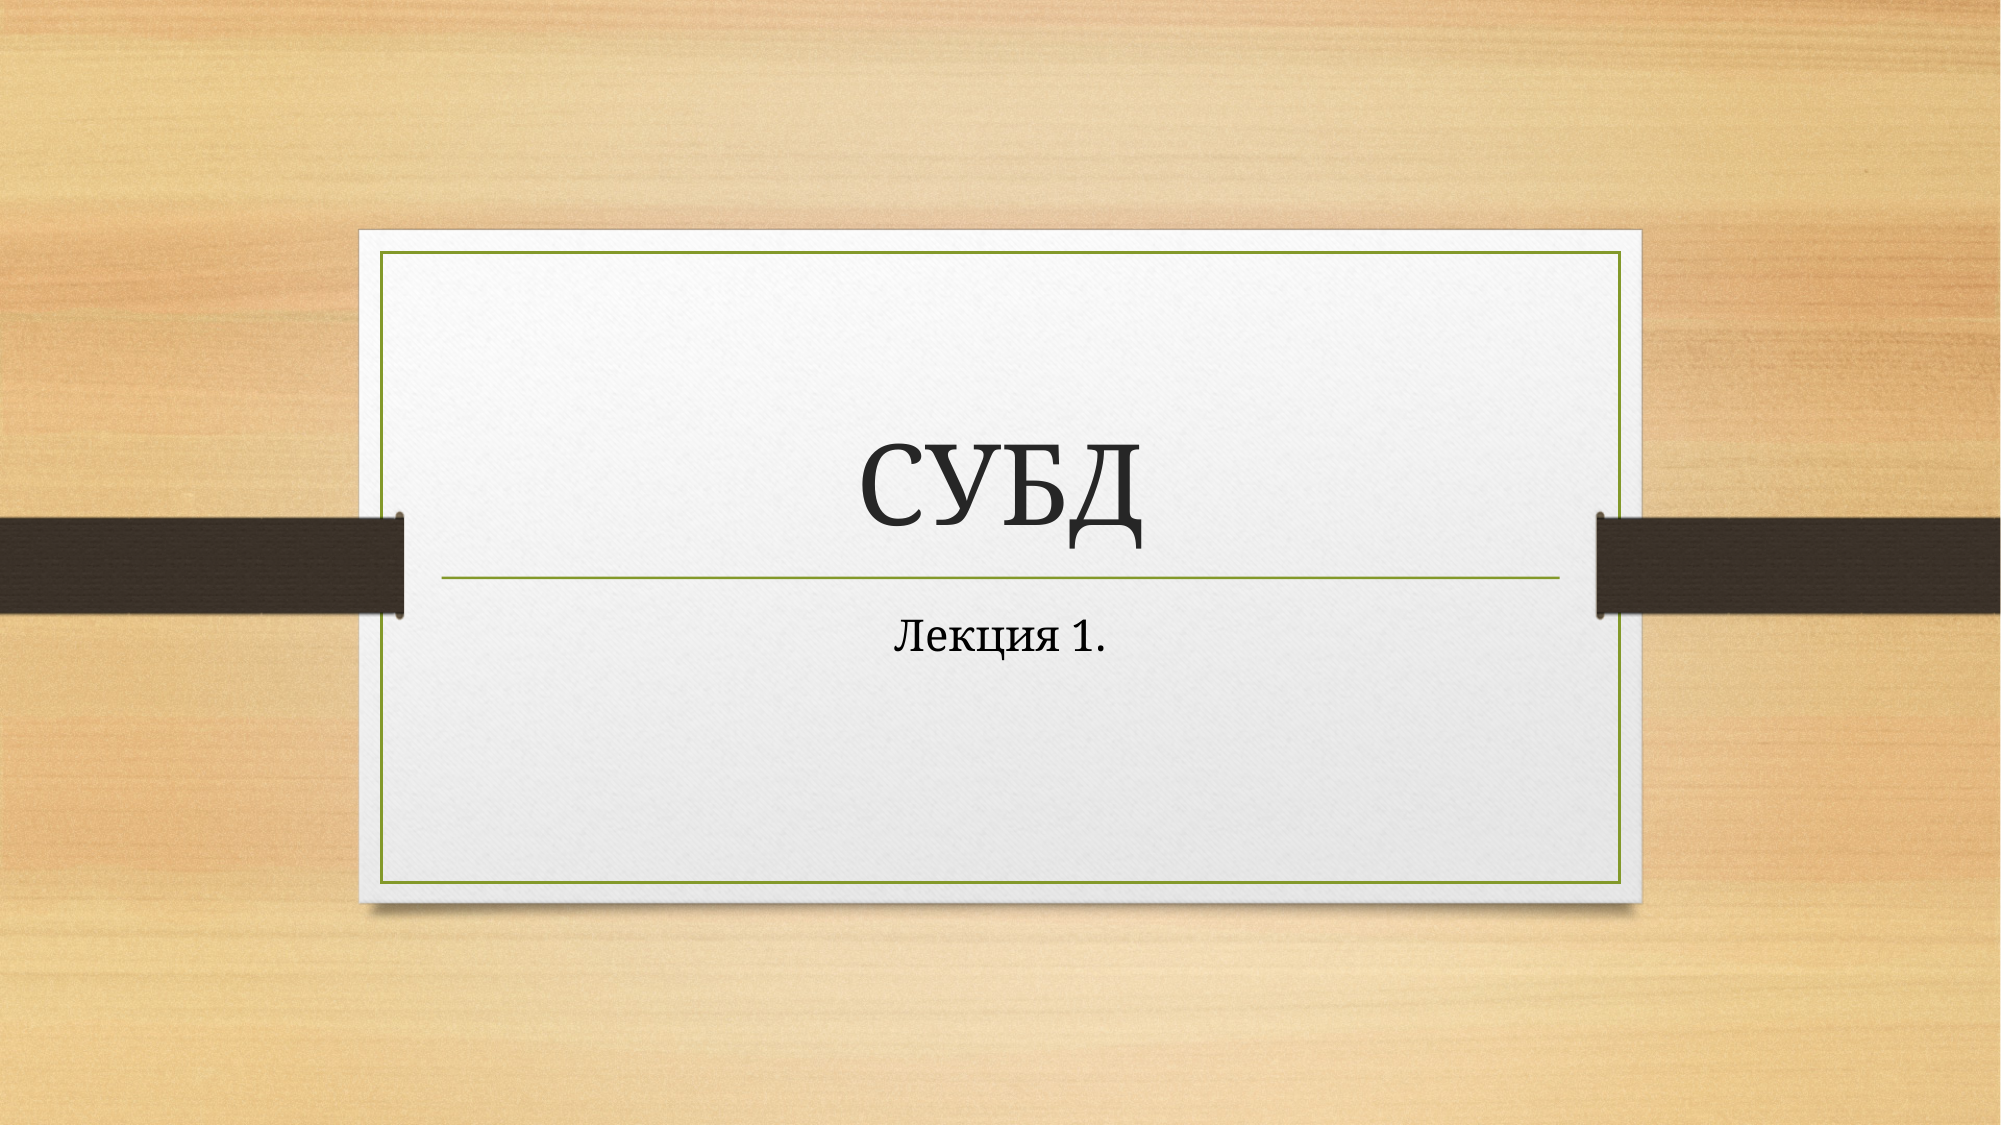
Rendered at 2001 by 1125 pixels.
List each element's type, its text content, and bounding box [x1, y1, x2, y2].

subtitle Лекция 1. [441, 599, 1560, 817]
title СУБД [441, 306, 1560, 556]
picture [0, 0, 2001, 1125]
